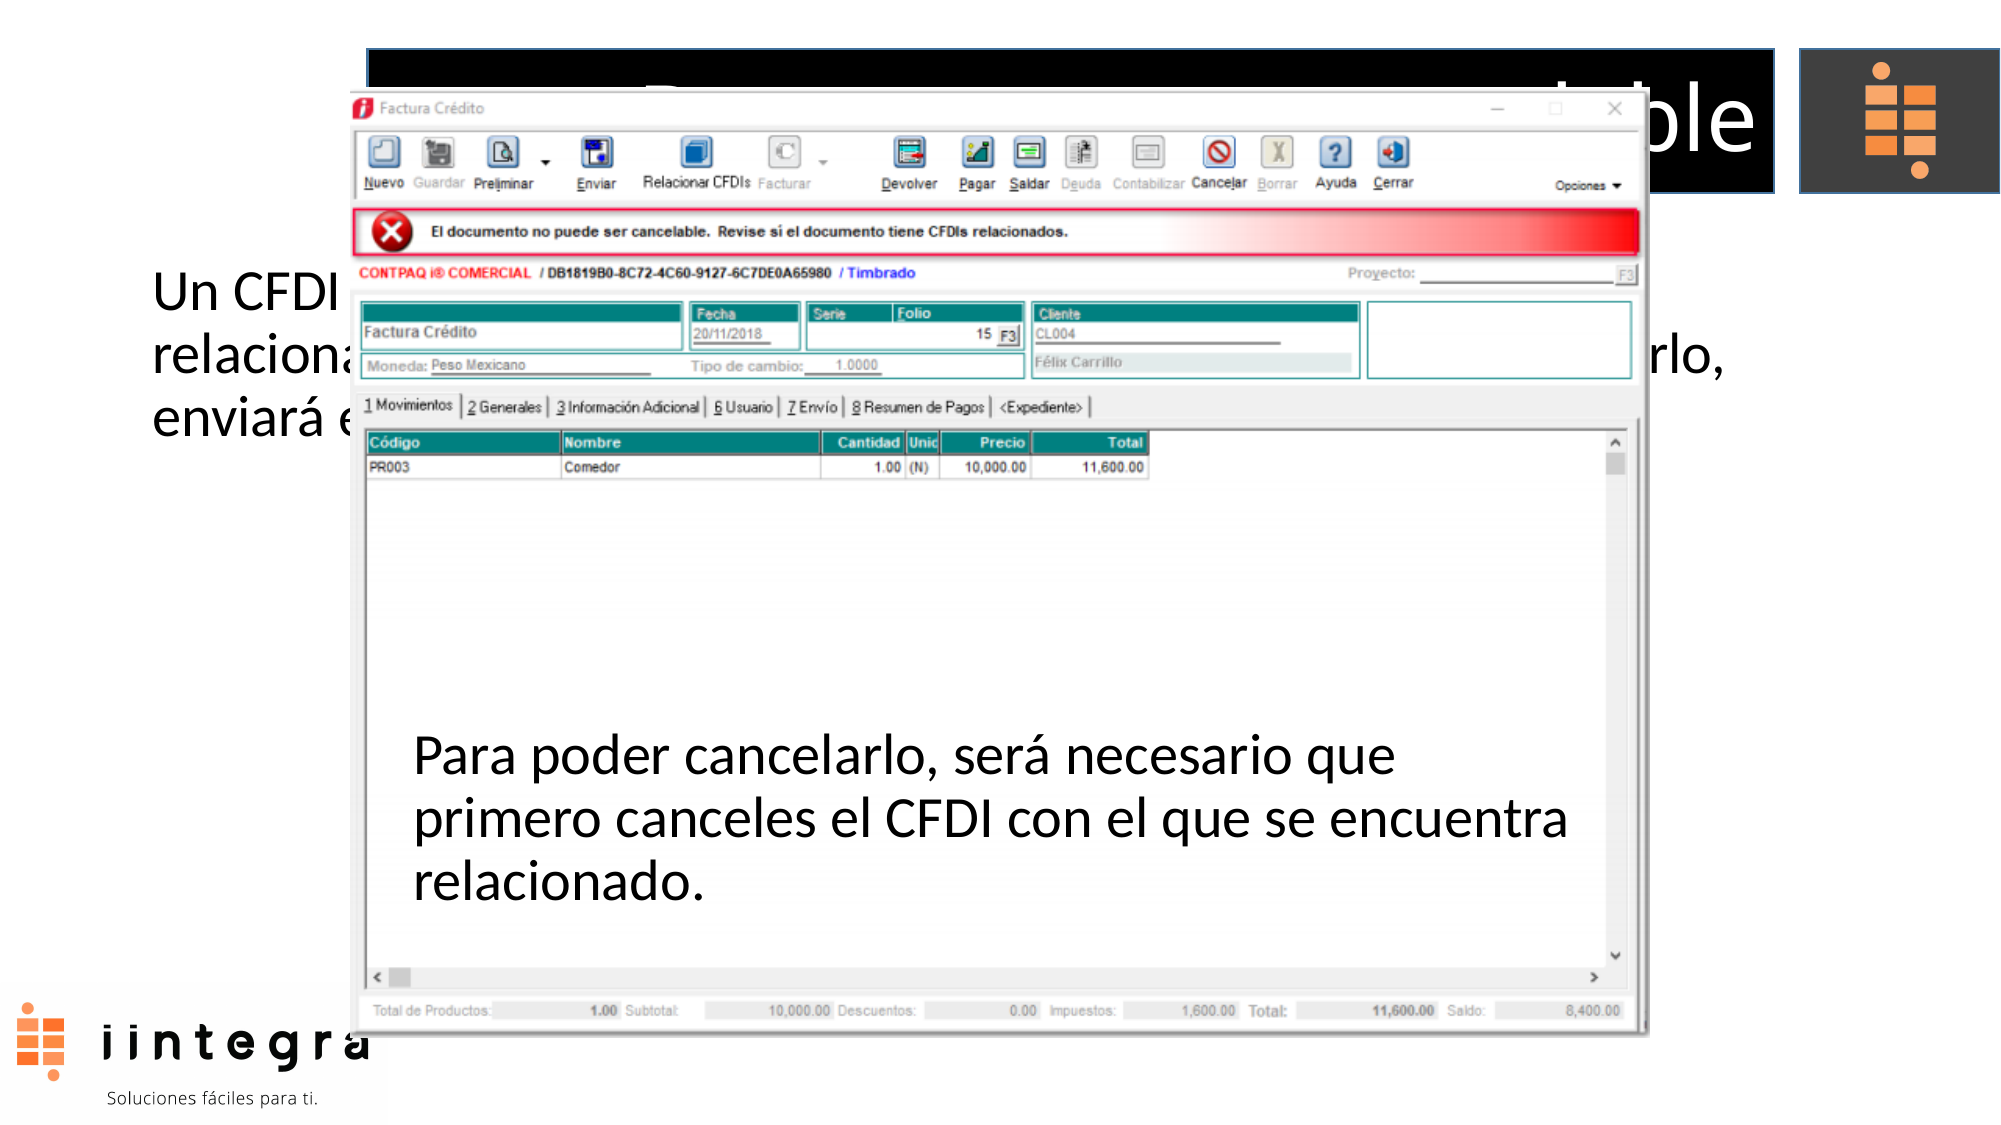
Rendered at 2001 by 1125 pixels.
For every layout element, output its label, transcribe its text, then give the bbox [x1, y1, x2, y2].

picture [1847, 39, 1955, 199]
title Documento no cancelable [367, 59, 1774, 184]
list Un CFDI tiene el estatus No cancelable cuando se encuentre relacionado con uno o más CFDIs. Por lo que al intentar cancelarlo, enviará el siguiente mensaje: [137, 252, 349, 563]
list Un CFDI tiene el estatus No cancelable cuando se encuentre relacionado con uno o más CFDIs. Por lo que al intentar cancelarlo, enviará el siguiente mensaje: [1650, 252, 1863, 563]
picture [0, 87, 1650, 1125]
